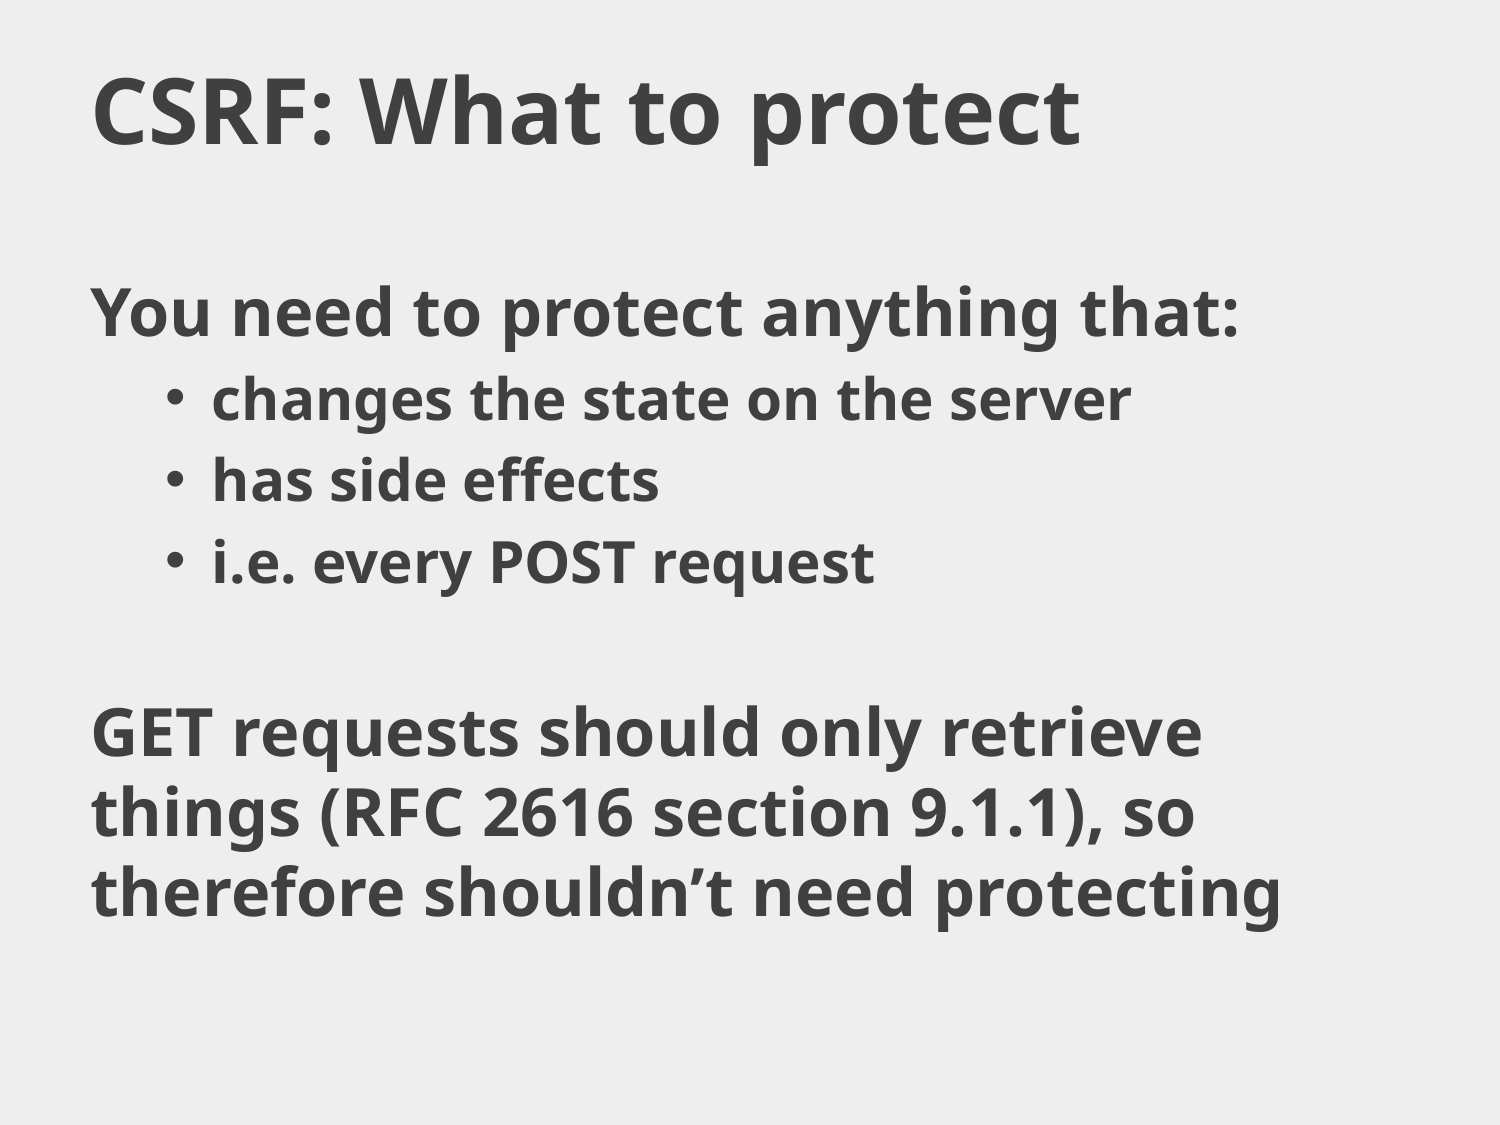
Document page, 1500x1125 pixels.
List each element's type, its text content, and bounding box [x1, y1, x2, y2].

list You need to protect anything that: changes the state on the server has side effects i.e. every POST request GET requests should only retrieve things (RFC 2616 section 9.1.1), so therefore shouldn’t need protecting [75, 262, 1425, 908]
title CSRF: What to protect [75, 45, 1425, 233]
